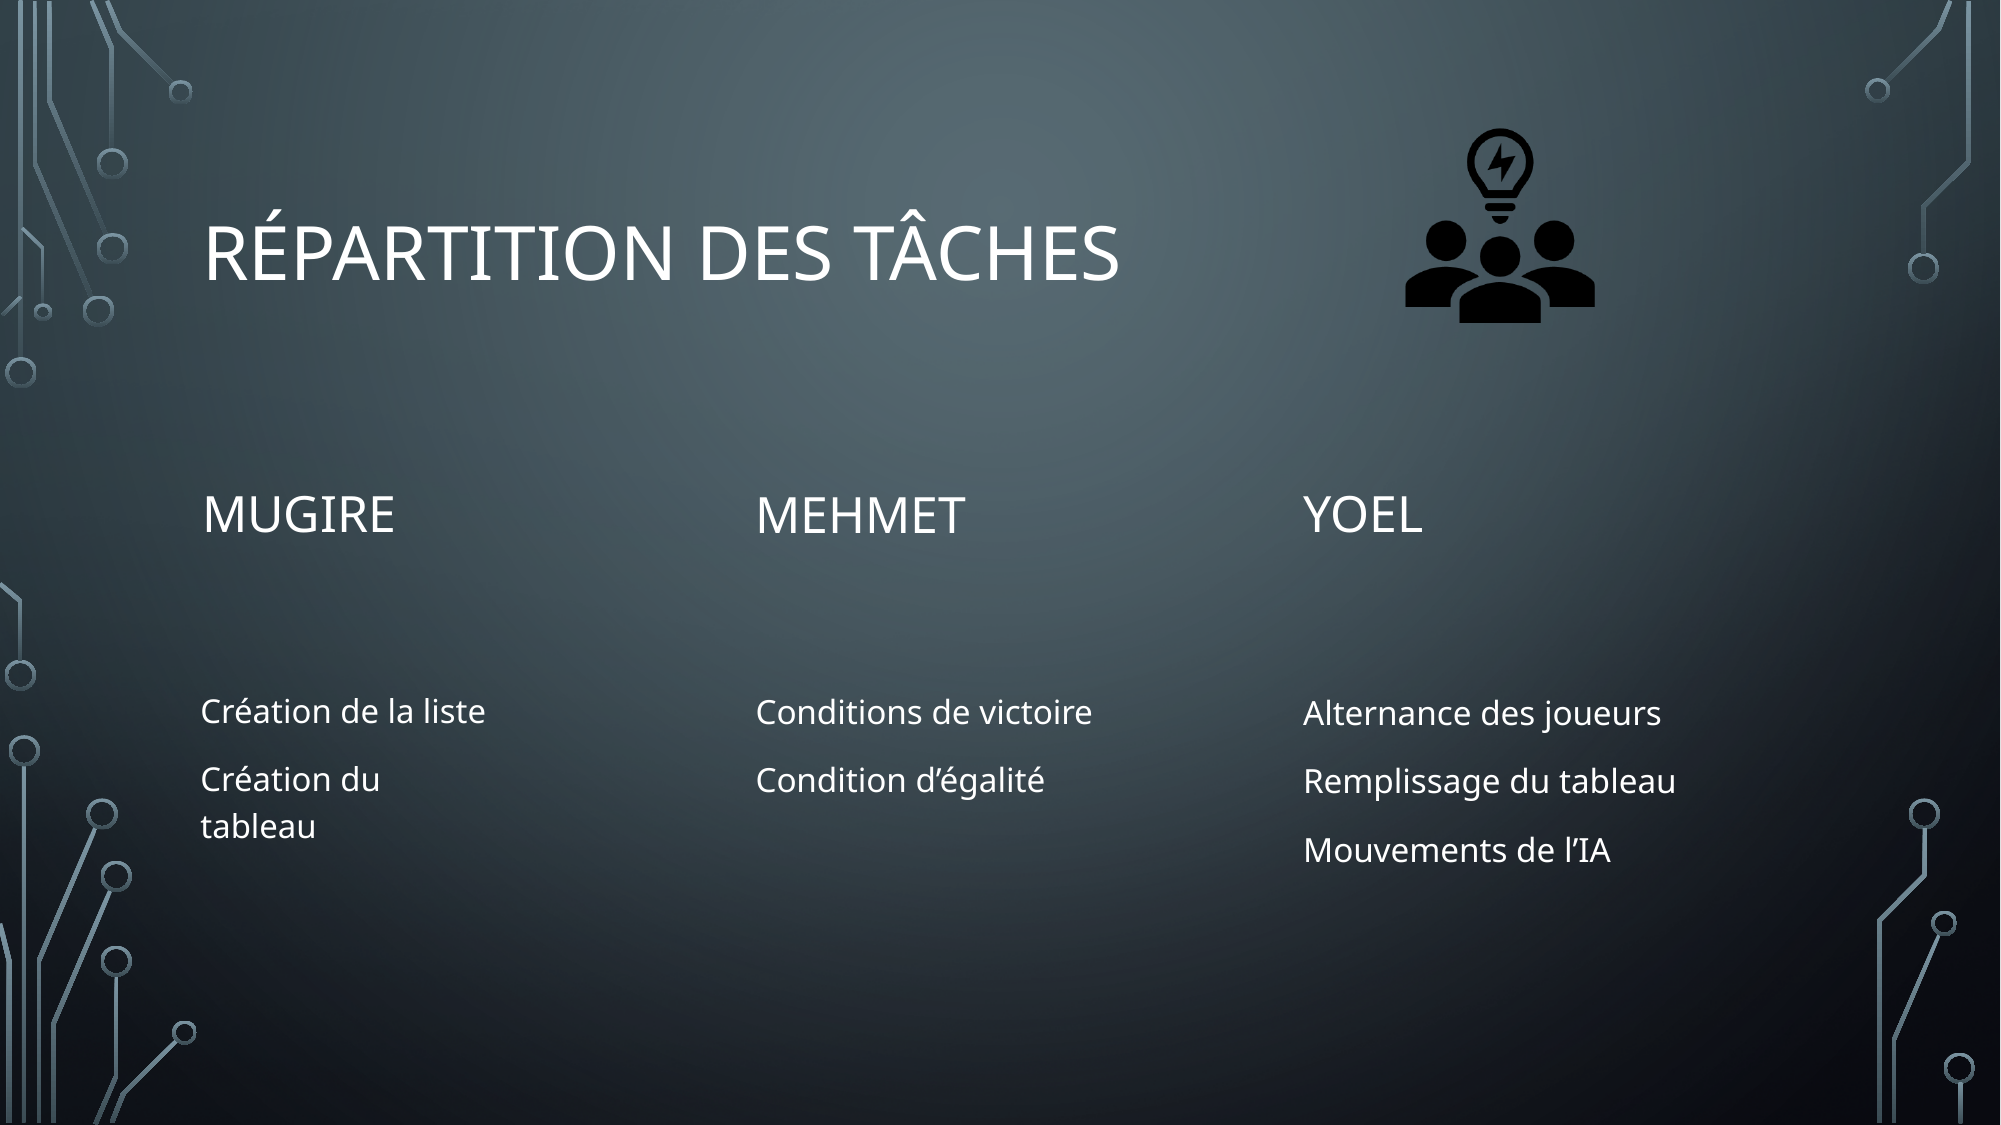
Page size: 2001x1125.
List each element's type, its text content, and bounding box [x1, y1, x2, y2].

list Conditions de victoire Condition d’égalité [740, 675, 1265, 1075]
list Alternance des joueurs Remplissage du tableau Mouvements de l’IA [1288, 676, 1813, 1076]
list yoel [1288, 438, 1813, 552]
list MUGIRE [187, 438, 712, 552]
list Création de la liste Création du tableau [185, 675, 505, 855]
list mEHMET [740, 439, 1263, 552]
picture [1374, 101, 1624, 351]
title Répartition des tâches [187, 99, 1813, 413]
